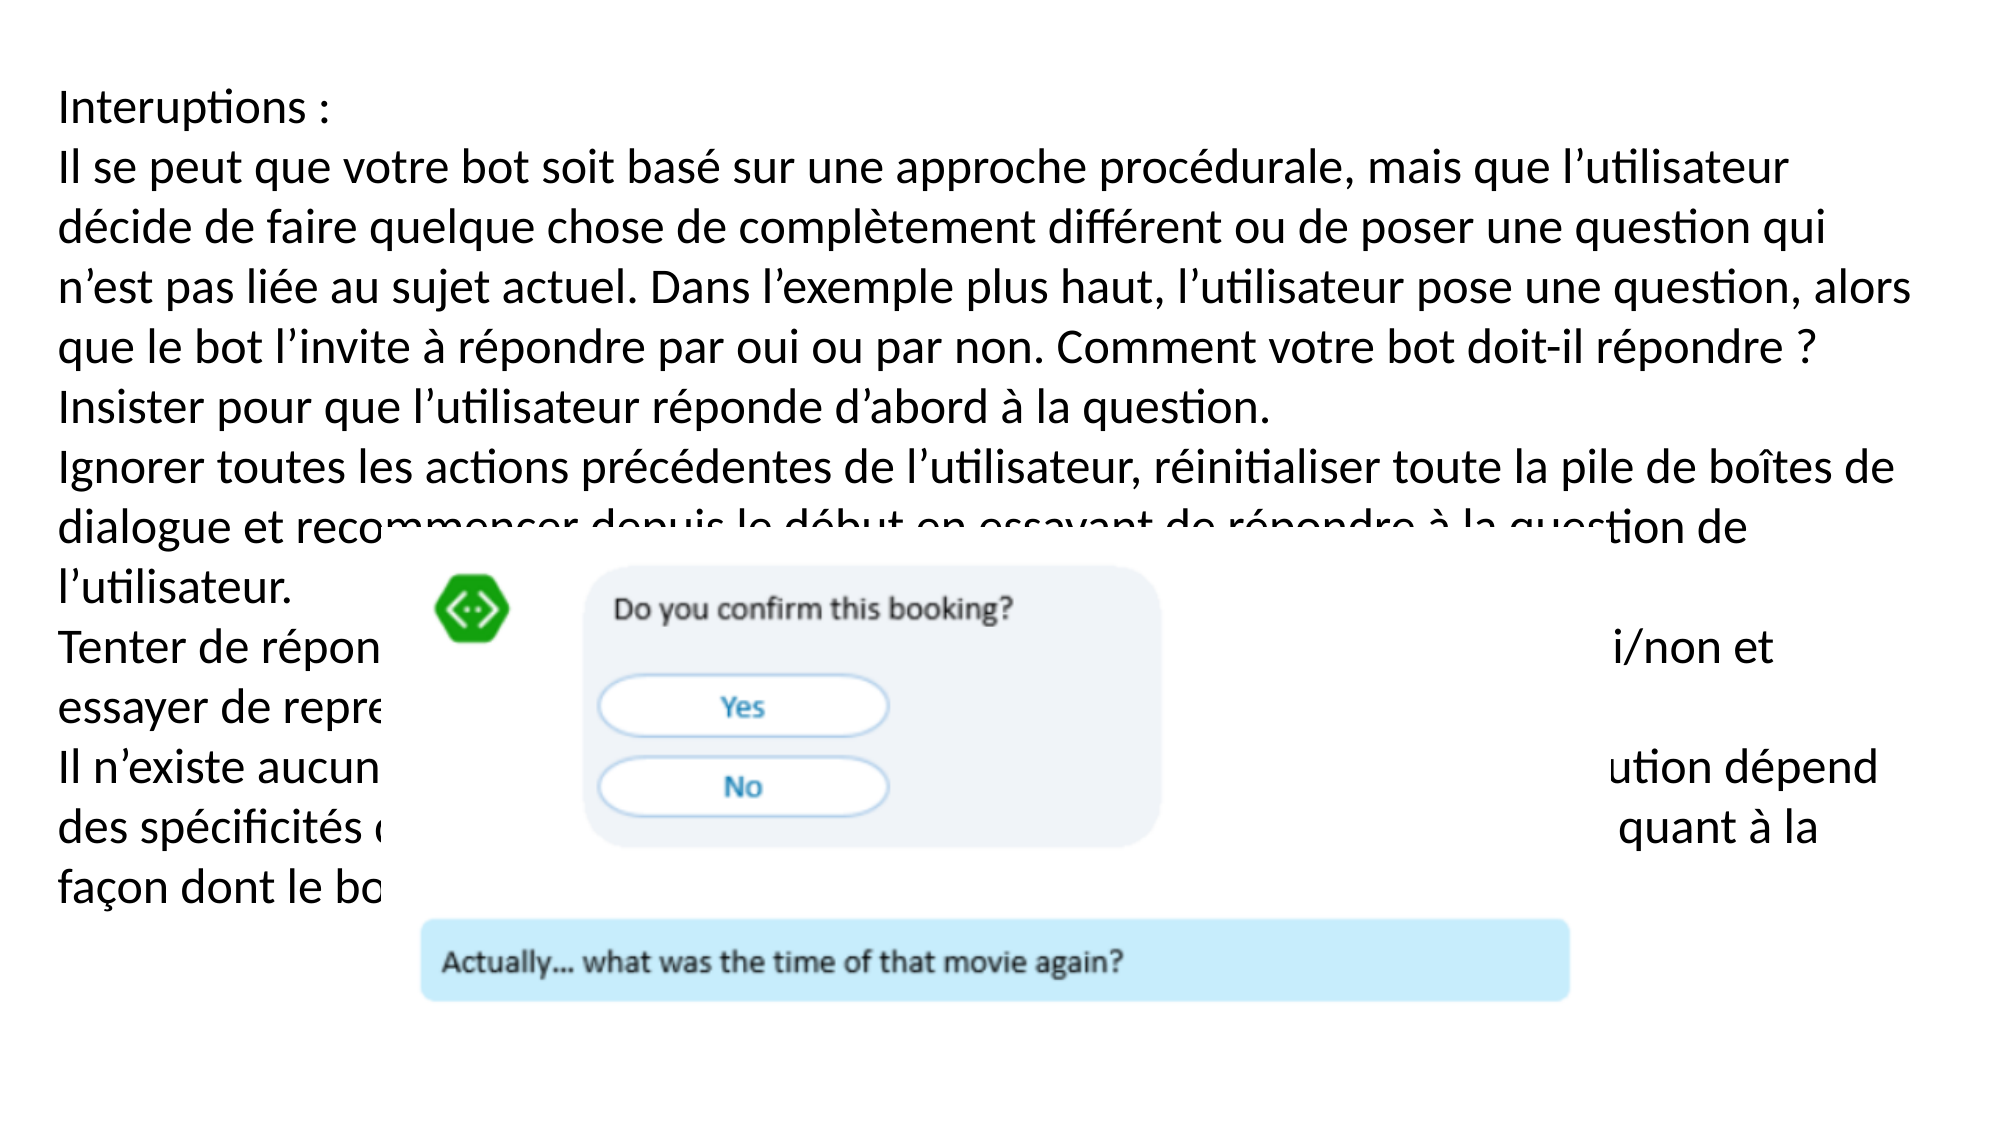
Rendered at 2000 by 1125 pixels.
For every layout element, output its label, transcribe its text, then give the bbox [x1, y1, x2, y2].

text_box Interuptions : Il se peut que votre bot soit basé sur une approche procédurale, mais que l’utilisateur décide de faire quelque chose de complètement différent ou de poser une question qui n’est pas liée au sujet actuel. Dans l’exemple plus haut, l’utilisateur pose une question, alors que le bot l’invite à répondre par oui ou par non. Comment votre bot doit-il répondre ? Insister pour que l’utilisateur réponde d’abord à la question. Ignorer toutes les actions précédentes de l’utilisateur, réinitialiser toute la pile de boîtes de dialogue et recommencer depuis le début en essayant de répondre à la question de l’utilisateur. Tenter de répondre à la question de l’utilisateur, puis revenir à la question oui/non et essayer de reprendre la procédure à ce stade. Il n’existe aucune réponse correcte à cette question. En effet, la meilleure solution dépend des spécificités de votre scénario et des attentes raisonnables de l’utilisateur quant à la façon dont le bot va répondre. [42, 65, 1945, 981]
picture [380, 526, 1612, 1053]
